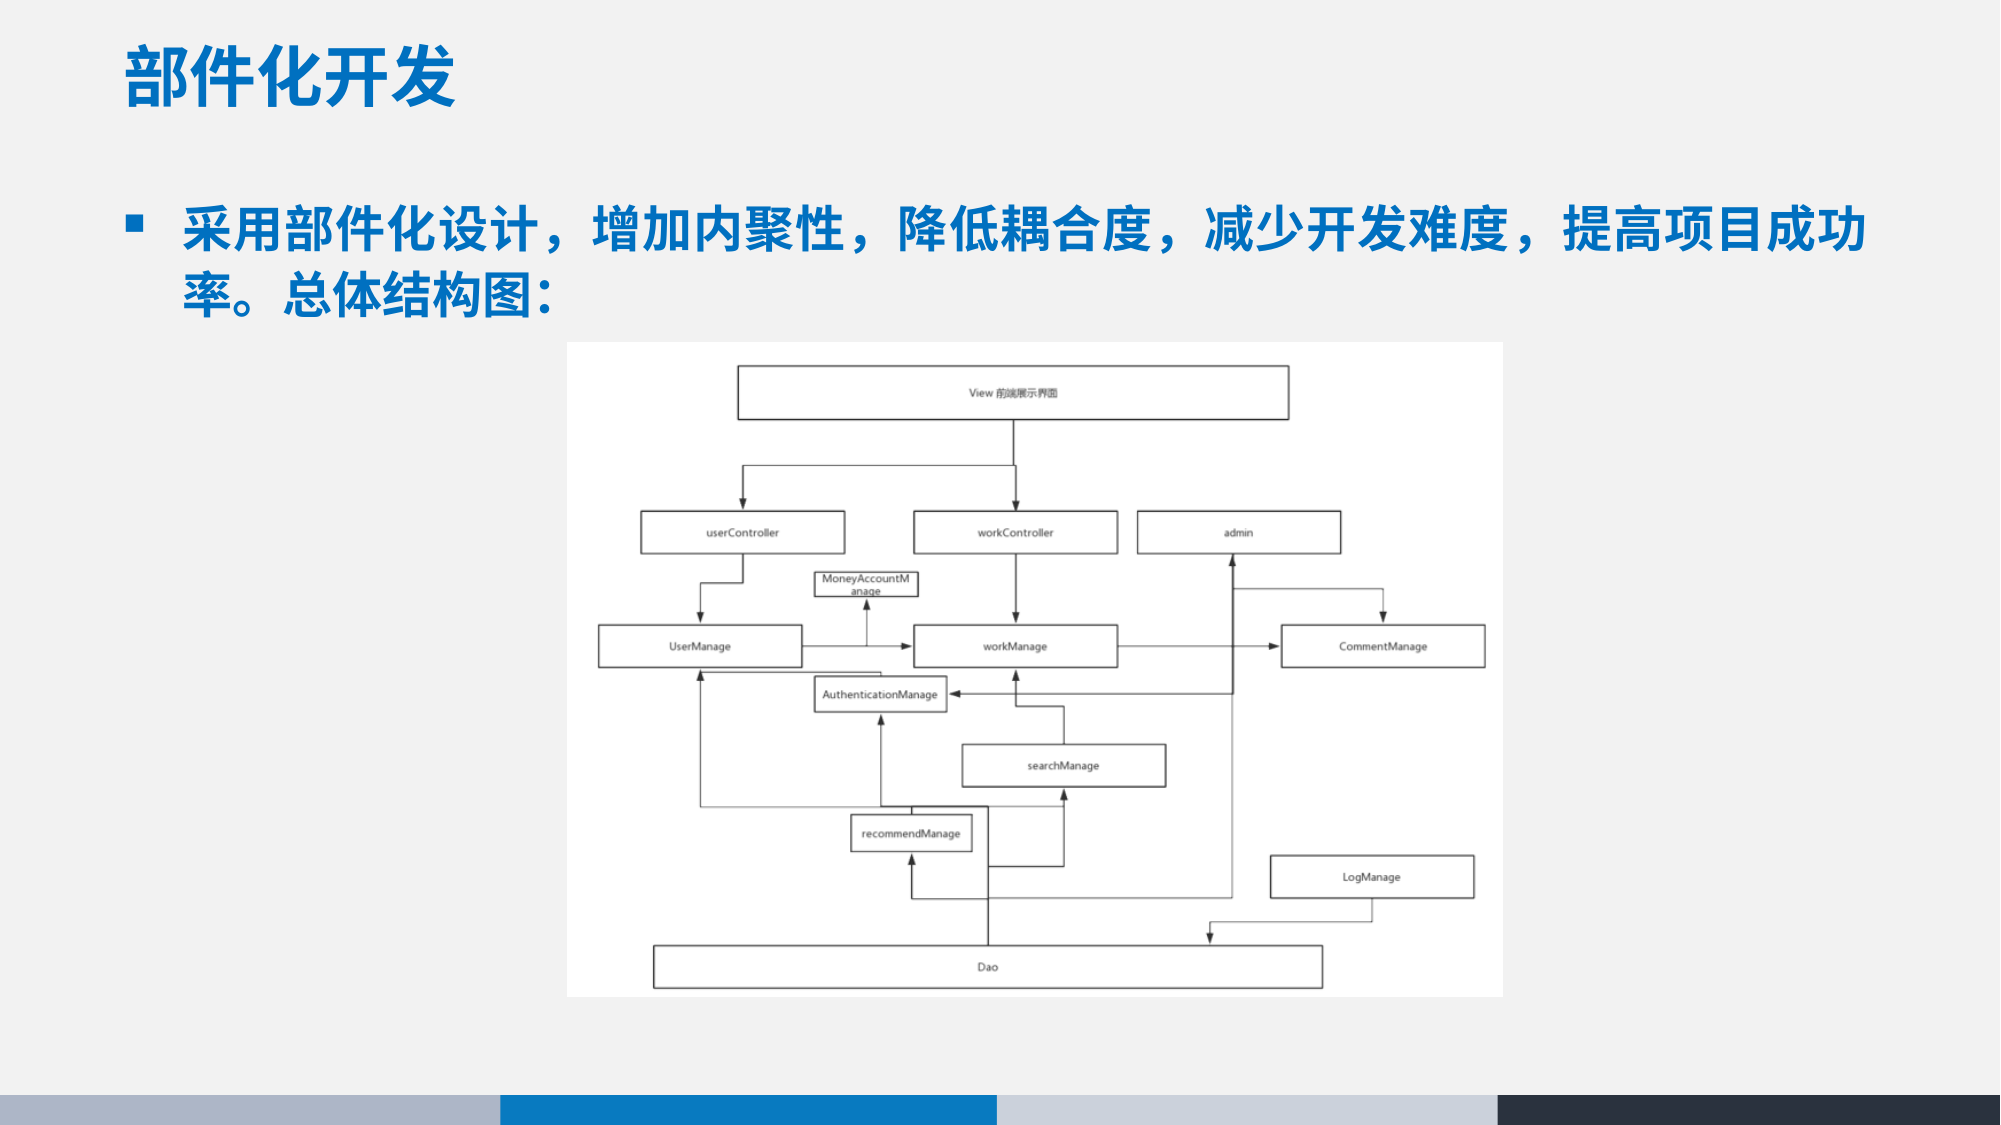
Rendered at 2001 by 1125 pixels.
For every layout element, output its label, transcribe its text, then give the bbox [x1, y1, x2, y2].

list 采用部件化设计，增加内聚性，降低耦合度，减少开发难度，提高项目成功率。总体结构图： [108, 183, 1884, 1056]
picture [567, 342, 1503, 997]
title 部件化开发 [108, 27, 1884, 133]
